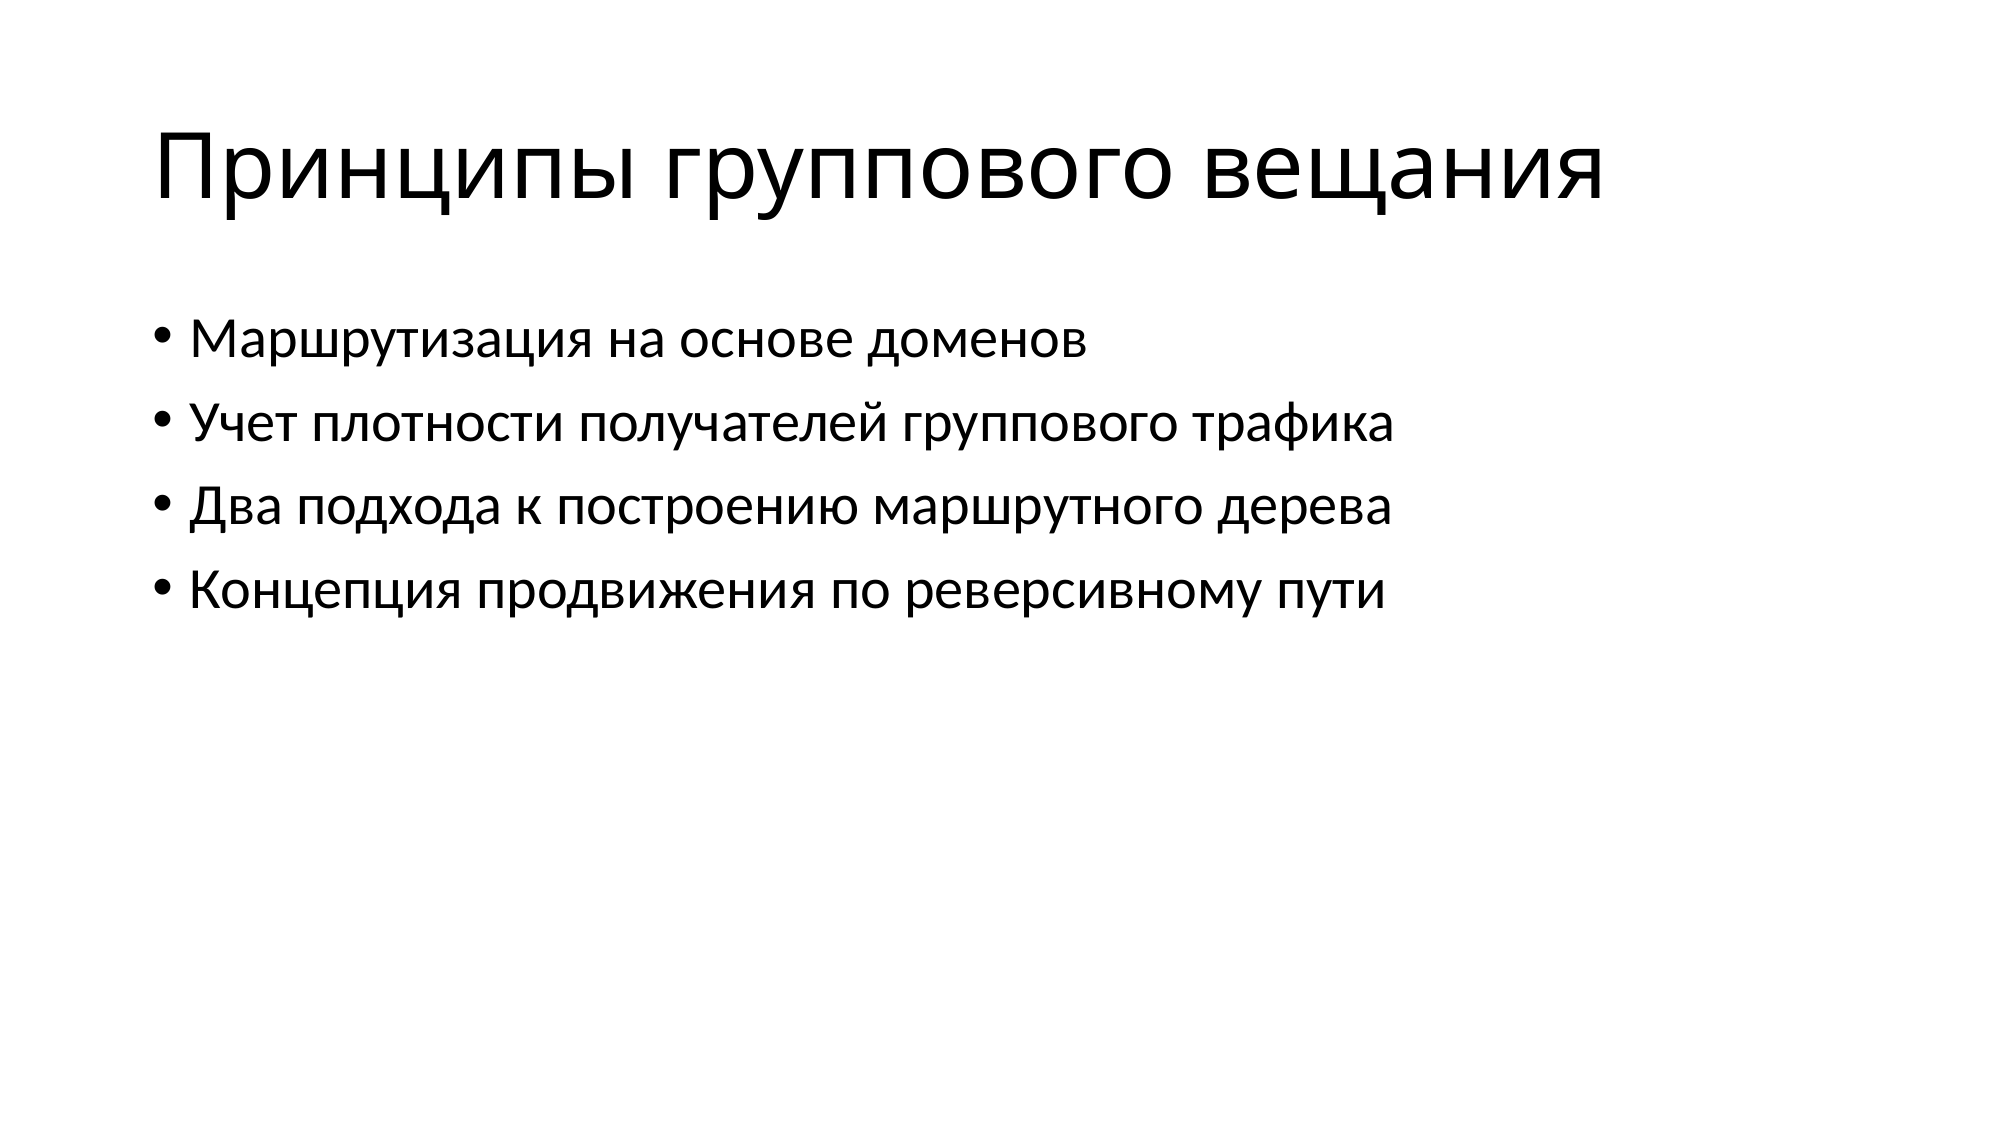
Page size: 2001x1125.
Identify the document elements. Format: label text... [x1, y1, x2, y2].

title Принципы группового вещания [137, 59, 1863, 278]
list Маршрутизация на основе доменов Учет плотности получателей группового трафика Два подхода к построению маршрутного дерева Концепция продвижения по реверсивному пути [137, 299, 1863, 1014]
